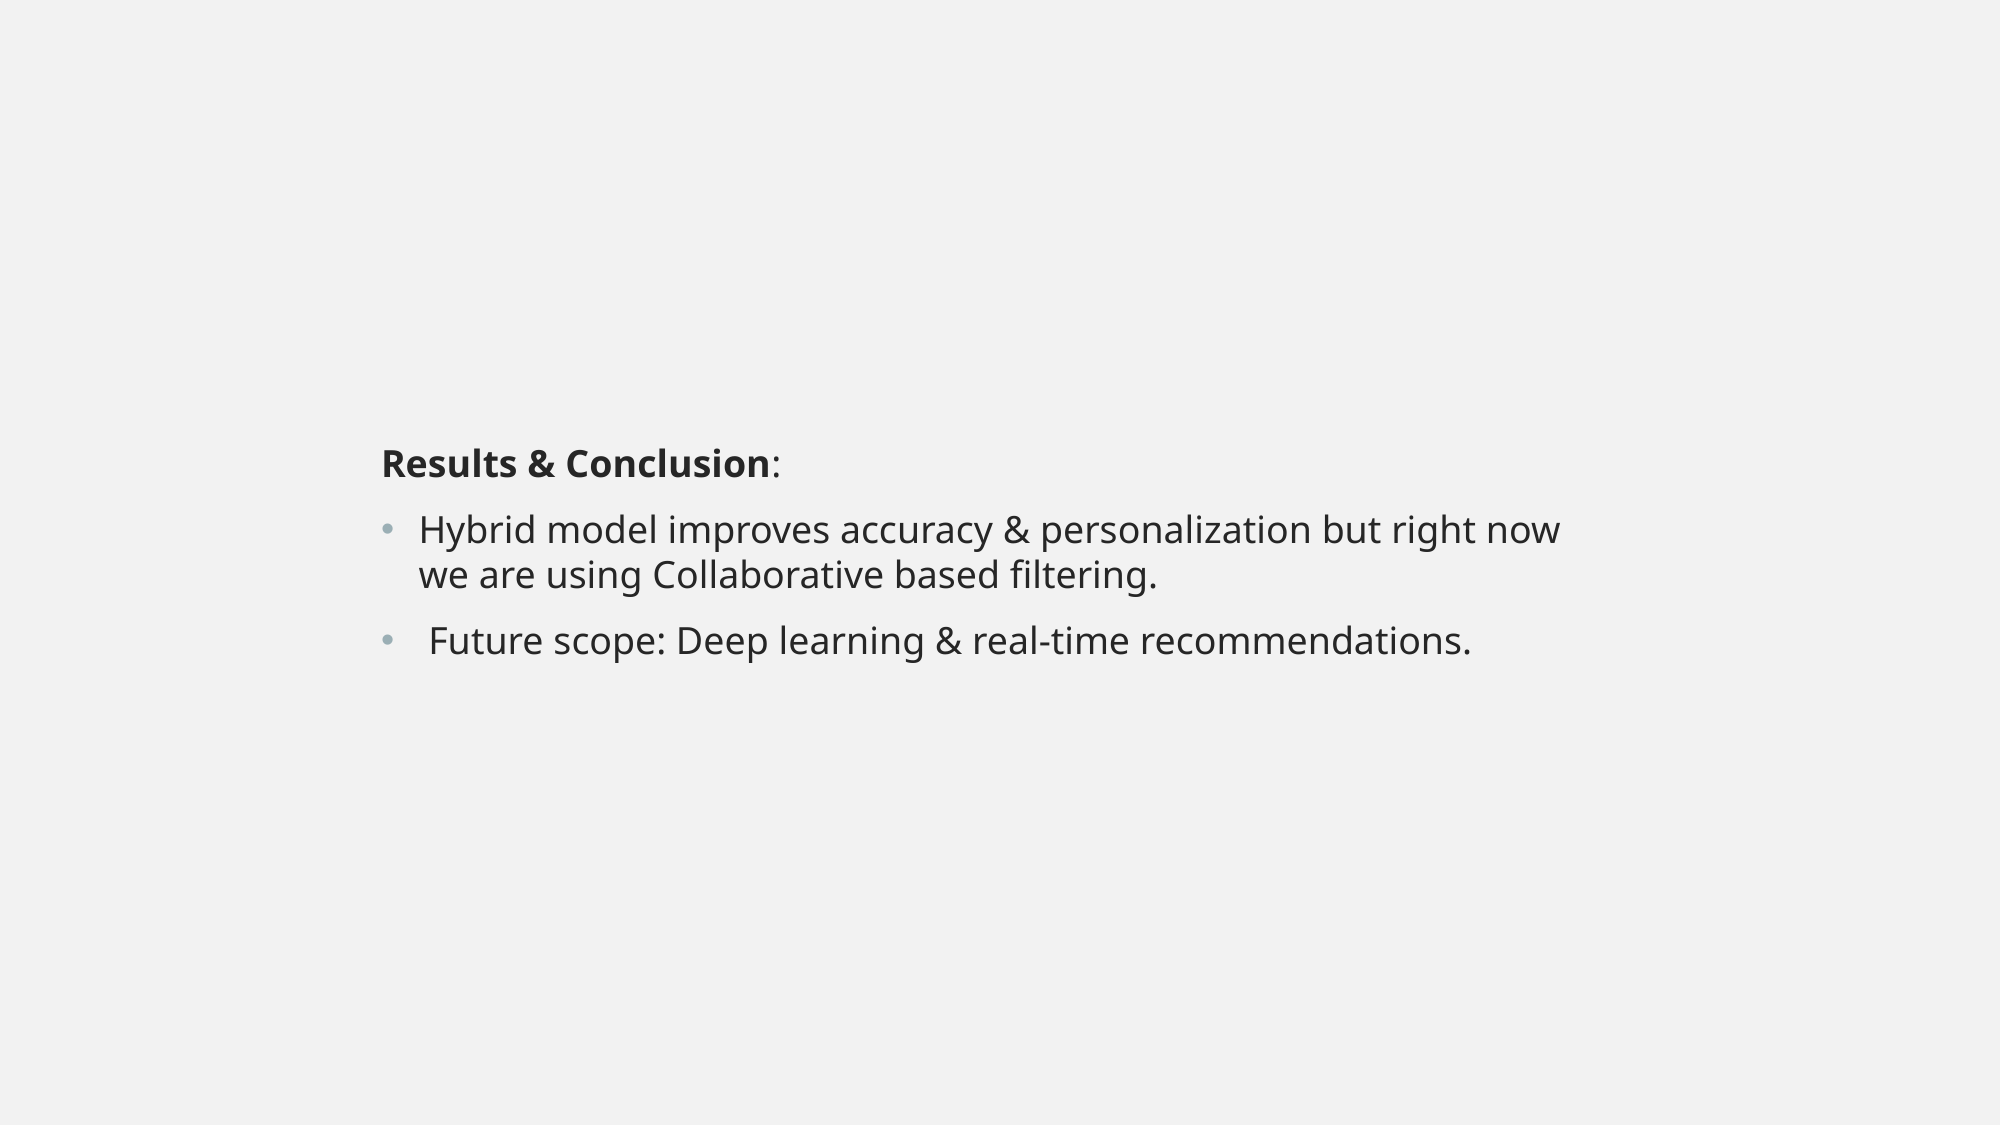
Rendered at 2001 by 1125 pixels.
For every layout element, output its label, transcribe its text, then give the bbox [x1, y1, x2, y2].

list Results & Conclusion: Hybrid model improves accuracy & personalization but right now we are using Collaborative based filtering. Future scope: Deep learning & real-time recommendations. [366, 432, 1634, 942]
